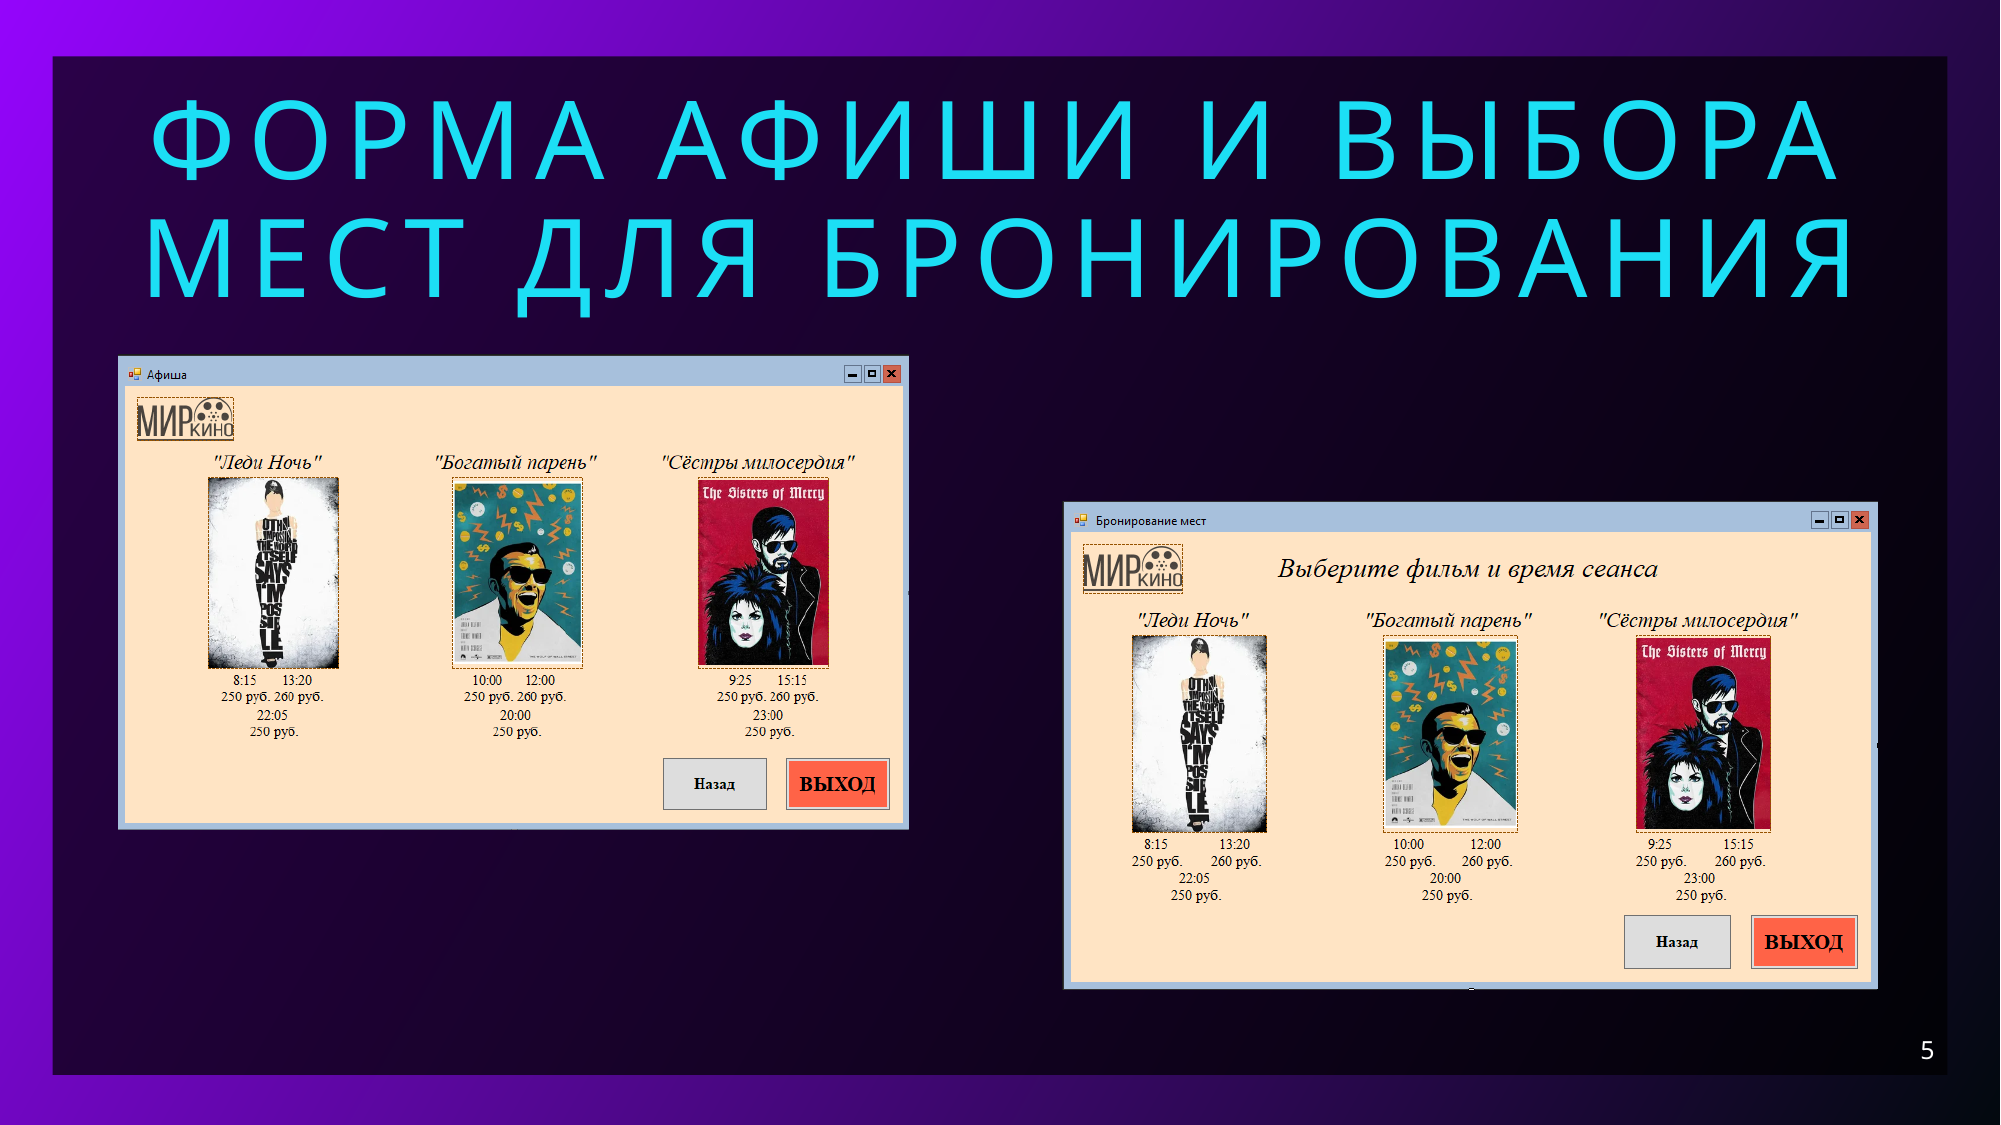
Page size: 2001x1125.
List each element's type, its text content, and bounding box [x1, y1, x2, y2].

text_box 4 [1499, 1021, 1950, 1082]
picture [1062, 501, 1878, 990]
text_box Форма афиши и выбора мест для бронирования [99, 86, 1900, 325]
picture [117, 354, 909, 831]
